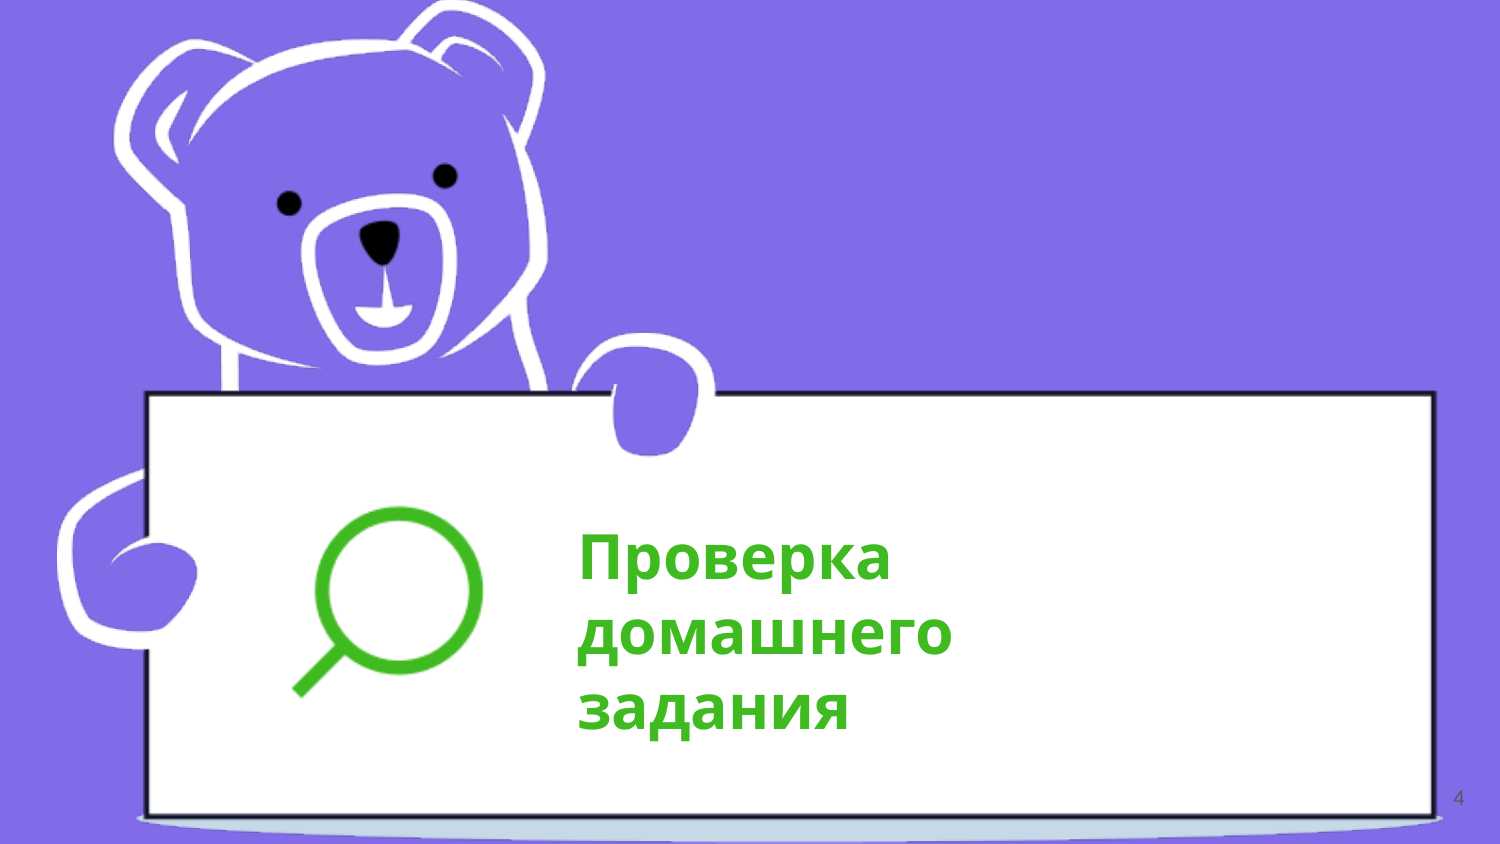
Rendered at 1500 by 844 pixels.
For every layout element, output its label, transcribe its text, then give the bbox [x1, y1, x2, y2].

picture [57, 0, 1443, 844]
slide_number ‹#› [1446, 764, 1480, 830]
